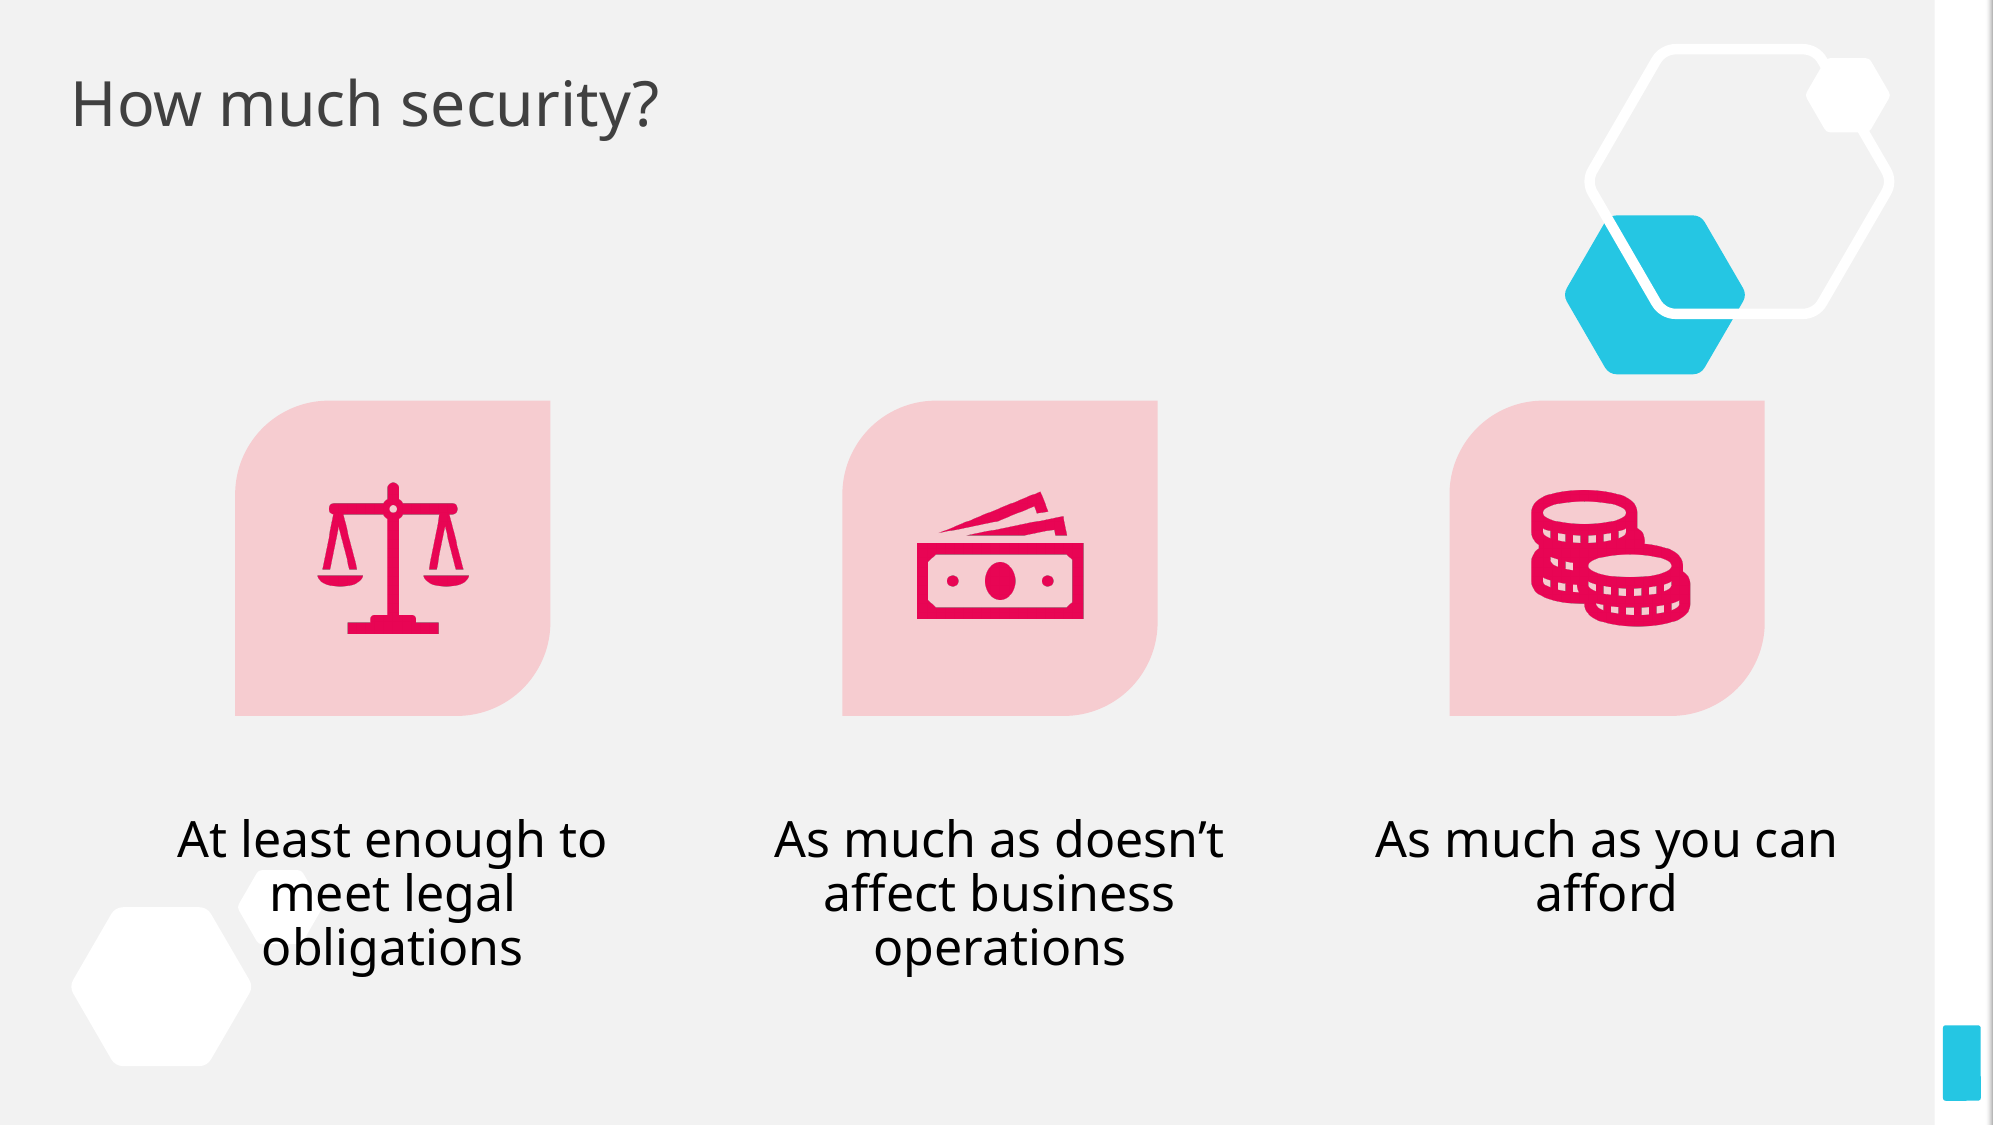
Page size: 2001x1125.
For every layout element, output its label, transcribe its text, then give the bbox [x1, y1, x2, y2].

title How much security? [70, 70, 1930, 142]
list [122, 315, 1878, 1018]
